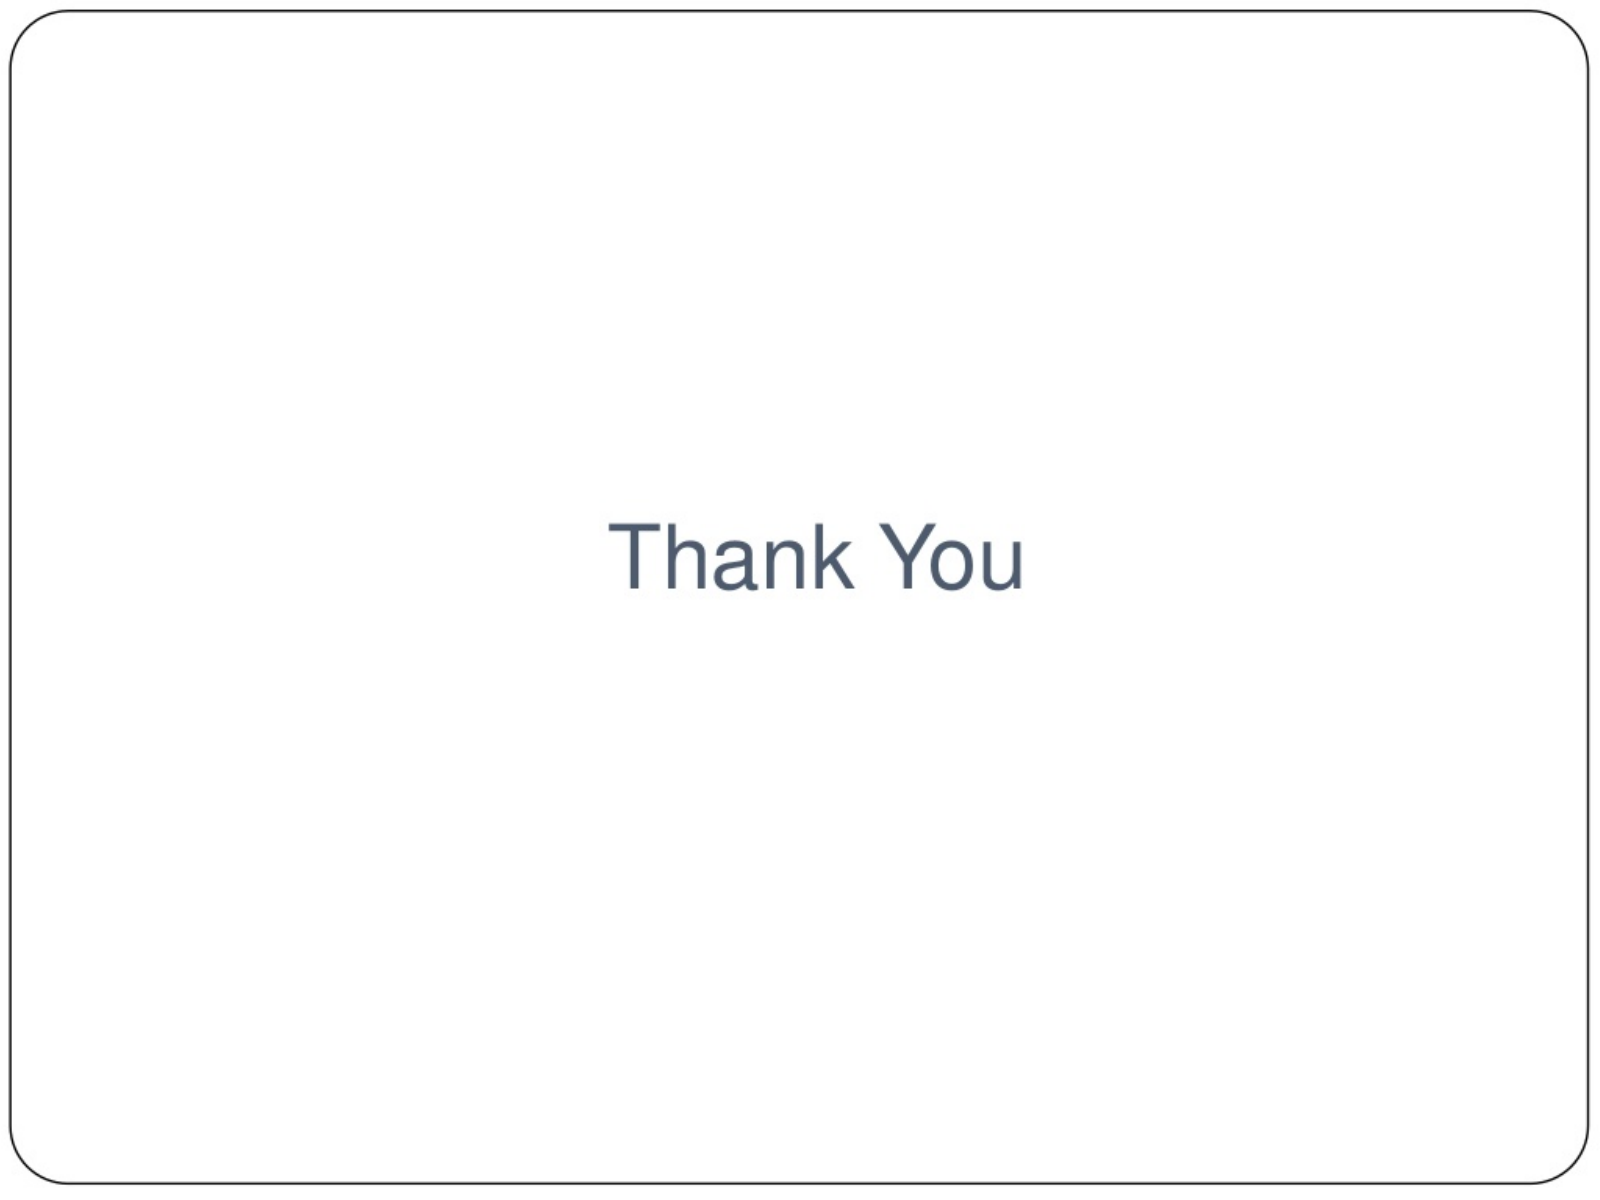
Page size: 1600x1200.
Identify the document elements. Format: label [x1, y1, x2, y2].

text_box [1, 0, 1600, 1188]
